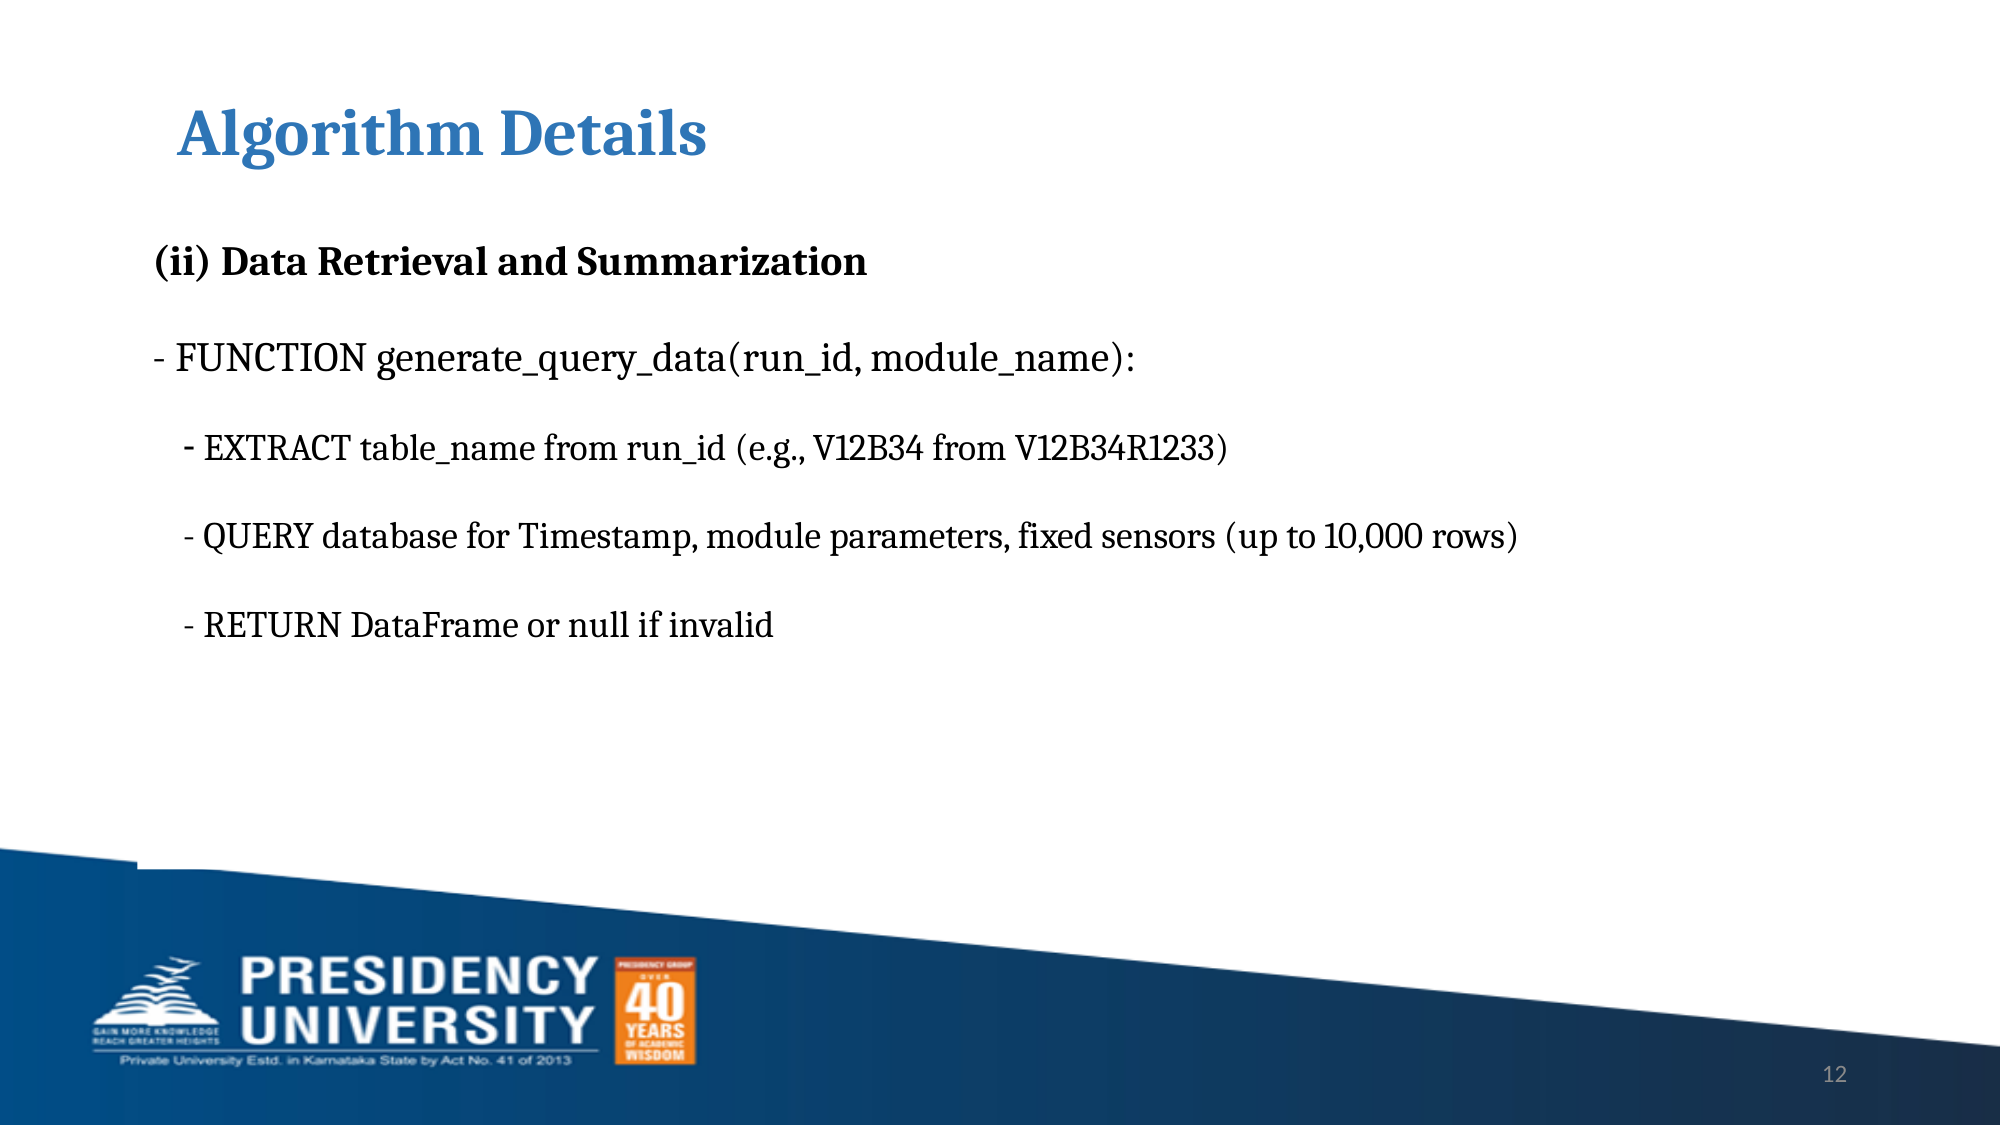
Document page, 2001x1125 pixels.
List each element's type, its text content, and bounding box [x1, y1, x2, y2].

title Algorithm Details [137, 61, 1863, 197]
slide_number 12 [1412, 1042, 1863, 1103]
list (ii) Data Retrieval and Summarization - FUNCTION generate_query_data(run_id, module_name): EXTRACT table_name from run_id (e.g., V12B34 from V12B34R1233) - QUERY database for Timestamp, module parameters, fixed sensors (up to 10,000 rows) - RETURN DataFrame or null if invalid [137, 201, 1863, 870]
picture [0, 845, 2000, 1125]
